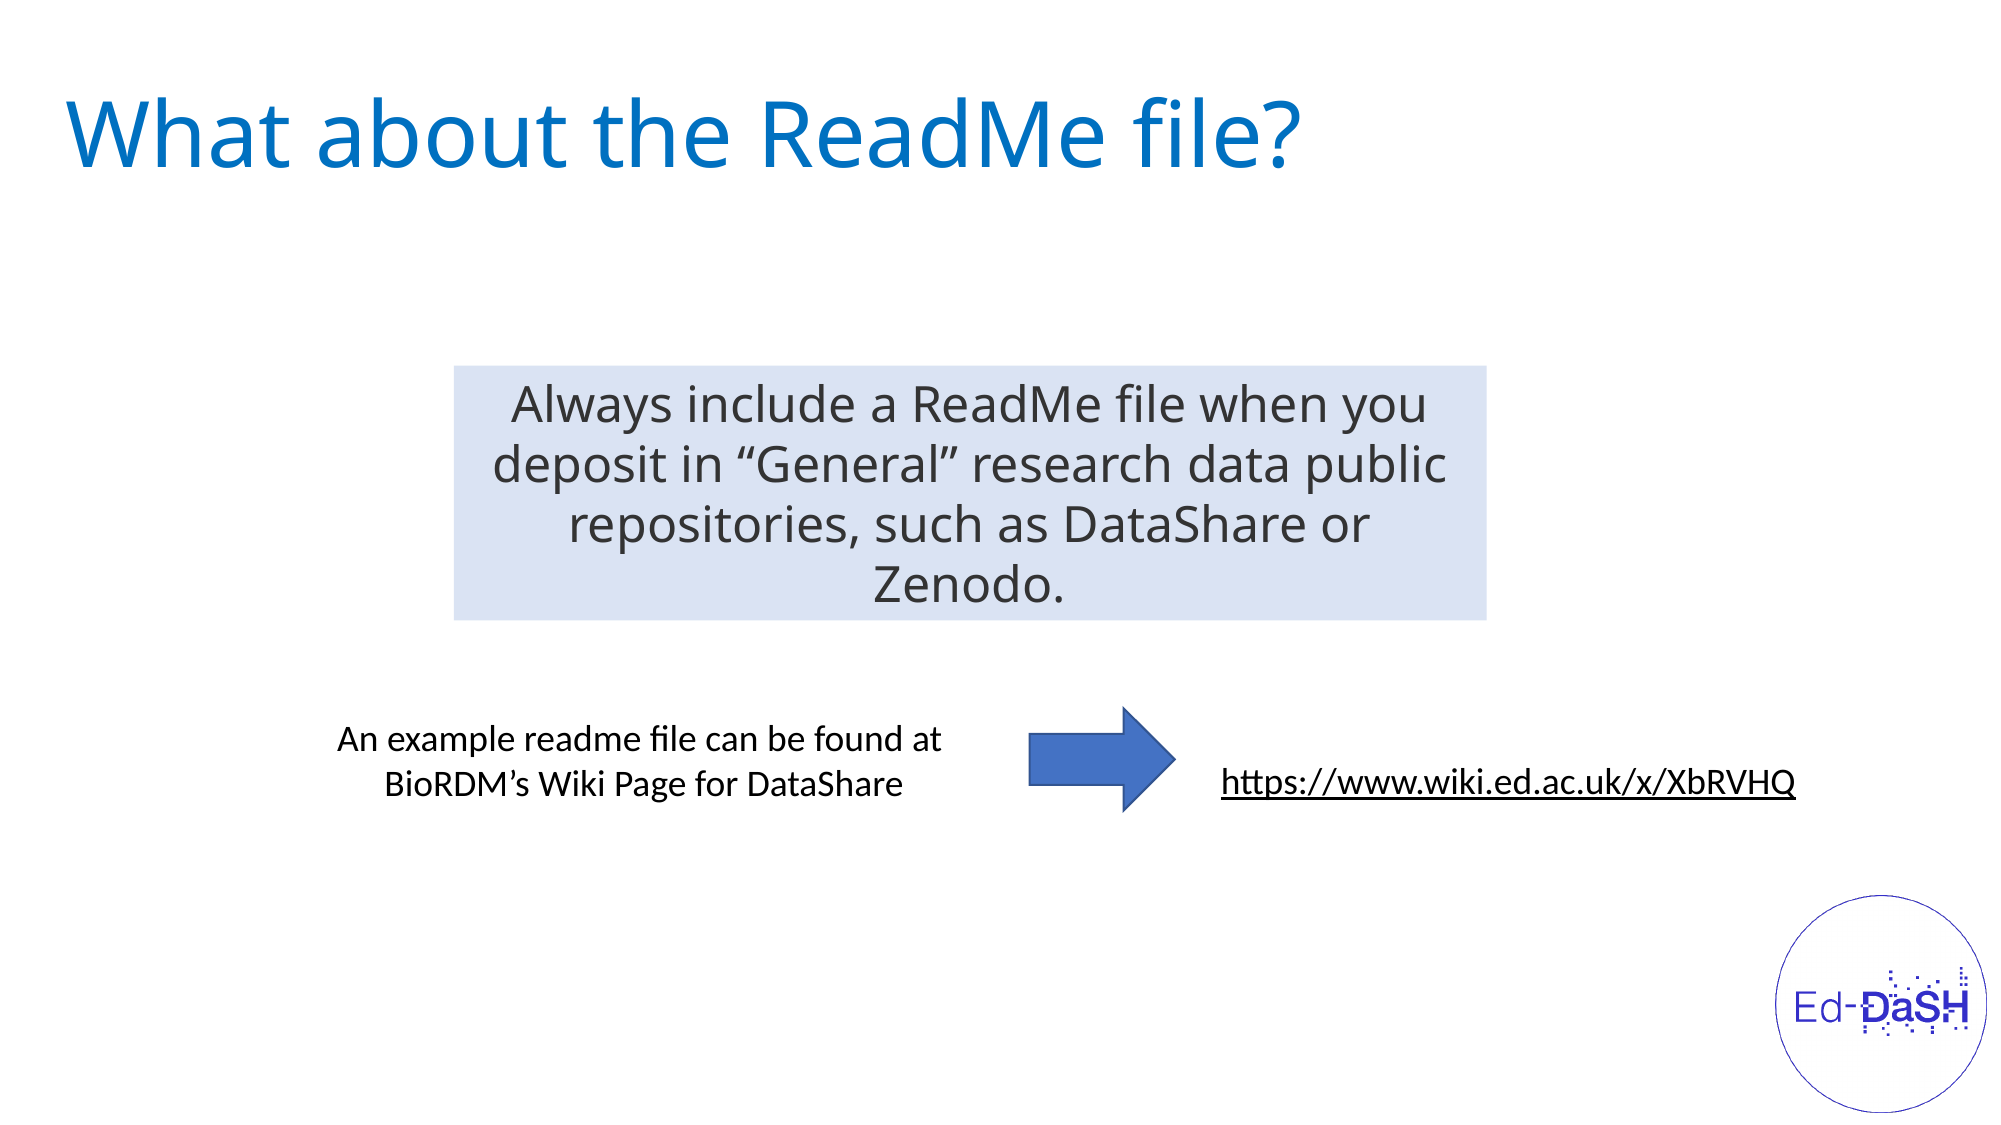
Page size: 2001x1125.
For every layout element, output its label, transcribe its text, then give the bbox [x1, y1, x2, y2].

text_box Always include a ReadMe file when you deposit in “General” research data public repositories, such as DataShare or Zenodo. [453, 365, 1487, 621]
title What about the ReadMe file? [50, 29, 1776, 247]
text_box https://www.wiki.ed.ac.uk/x/XbRVHQ [1206, 749, 2000, 810]
text_box An example readme file can be found at BioRDM’s Wiki Page for DataShare [322, 706, 967, 812]
picture [1775, 895, 1987, 1113]
text_box [1028, 705, 1177, 813]
